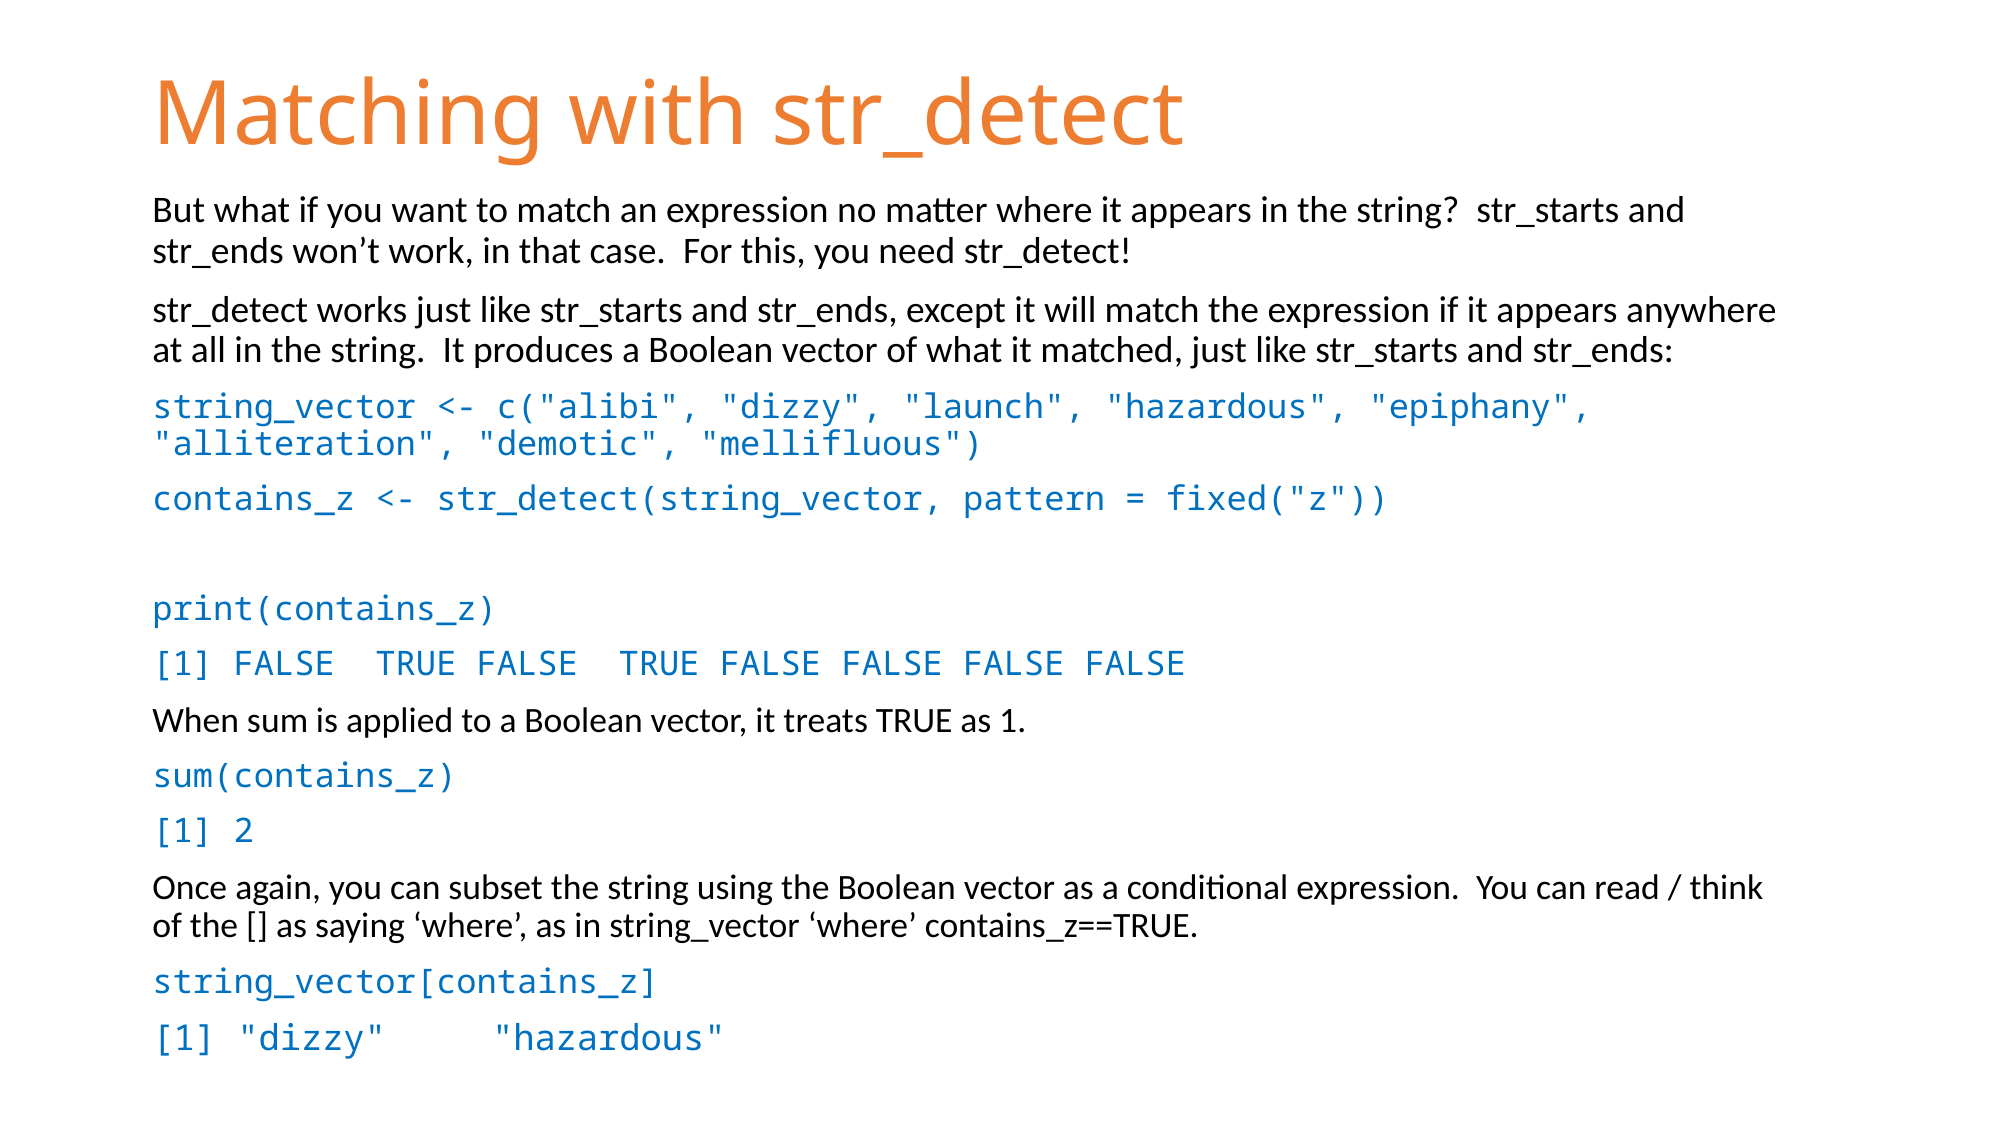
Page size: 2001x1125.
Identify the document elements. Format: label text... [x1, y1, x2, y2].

list But what if you want to match an expression no matter where it appears in the string? str_starts and str_ends won’t work, in that case. For this, you need str_detect! str_detect works just like str_starts and str_ends, except it will match the expression if it appears anywhere at all in the string. It produces a Boolean vector of what it matched, just like str_starts and str_ends: string_vector <- c("alibi", "dizzy", "launch", "hazardous", "epiphany", "alliteration", "demotic", "mellifluous") contains_z <- str_detect(string_vector, pattern = fixed("z")) print(contains_z) [1] FALSE TRUE FALSE TRUE FALSE FALSE FALSE FALSE When sum is applied to a Boolean vector, it treats TRUE as 1. sum(contains_z) [1] 2 Once again, you can subset the string using the Boolean vector as a conditional expression. You can read / think of the [] as saying ‘where’, as in string_vector ‘where’ contains_z==TRUE. string_vector[contains_z] [1] "dizzy" "hazardous" [137, 182, 1806, 1098]
title Matching with str_detect [137, 59, 1863, 172]
